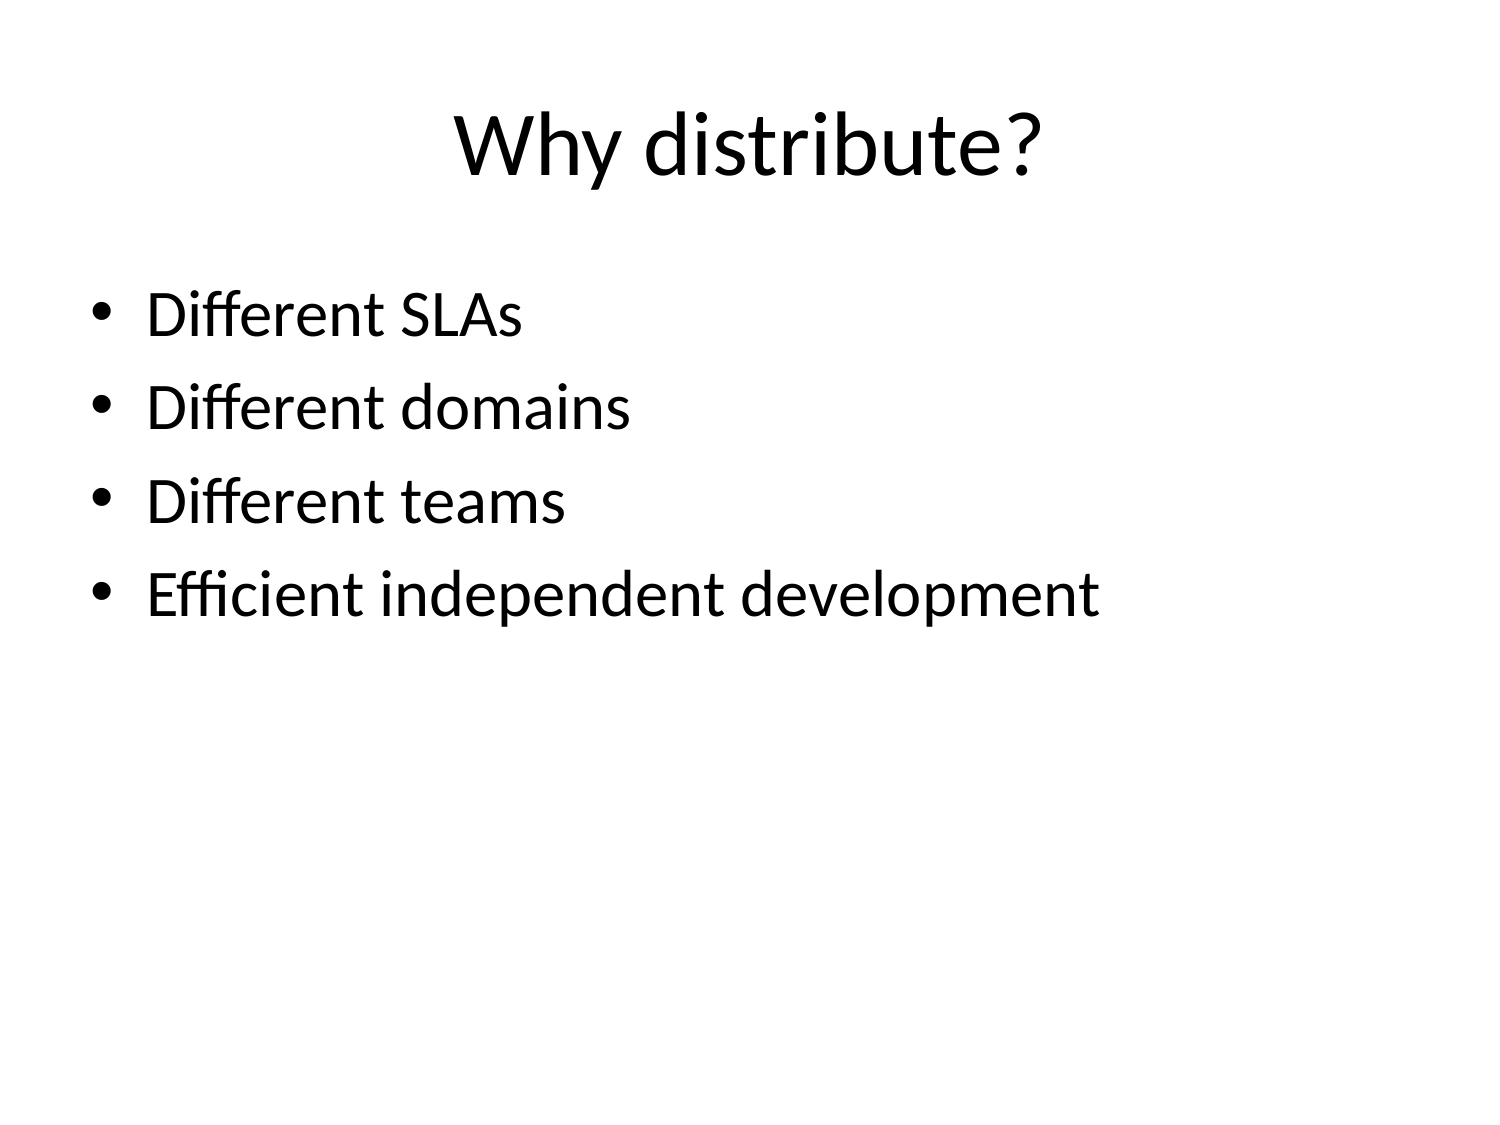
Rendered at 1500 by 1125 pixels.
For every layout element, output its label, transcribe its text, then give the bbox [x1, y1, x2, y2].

list Different SLAs Different domains Different teams Efficient independent development [75, 262, 1425, 1005]
title Why distribute? [75, 45, 1425, 233]
